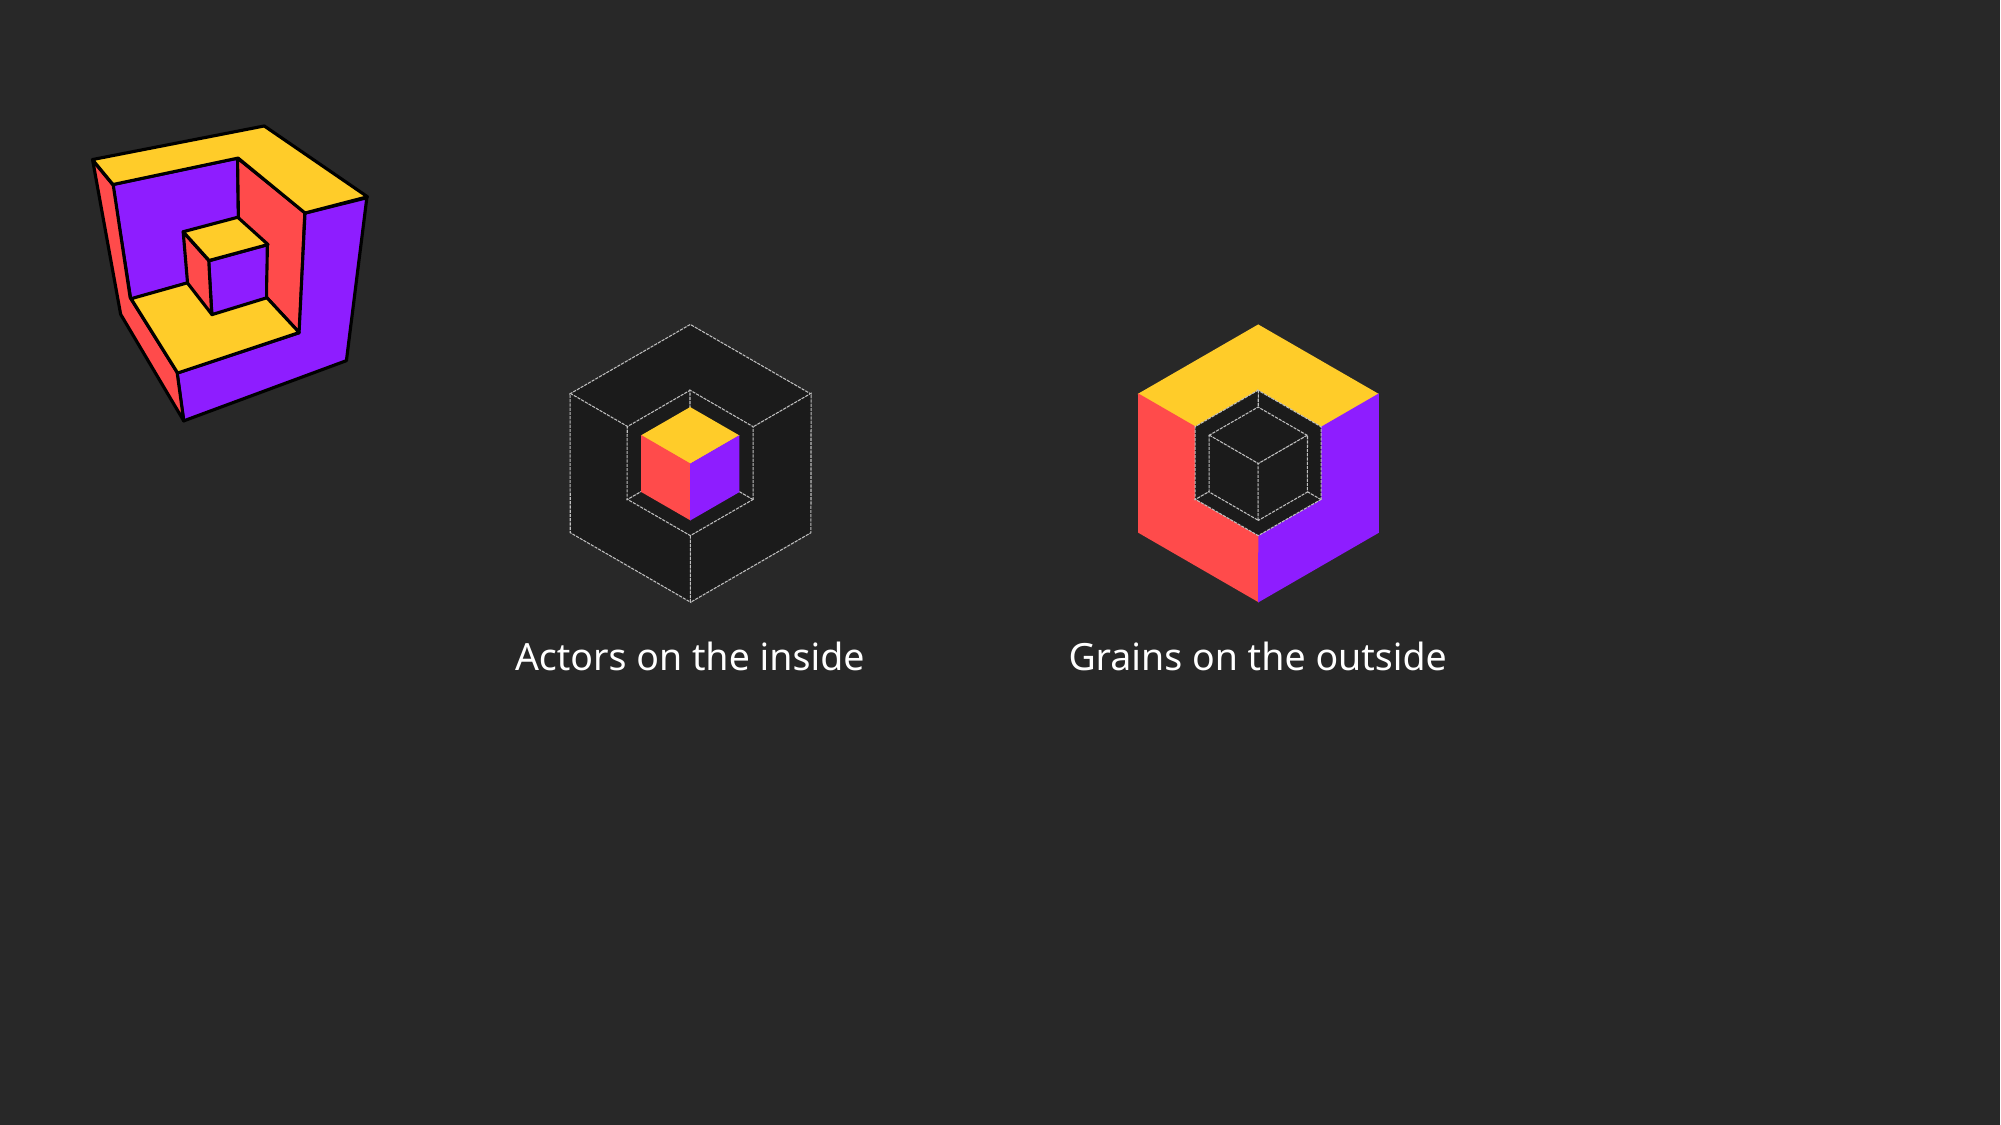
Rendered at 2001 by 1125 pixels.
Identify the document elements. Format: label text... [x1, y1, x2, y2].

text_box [92, 125, 368, 421]
text_box Grains on the outside [1053, 625, 1463, 686]
text_box Actors on the inside [500, 625, 880, 686]
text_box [1128, 324, 1389, 619]
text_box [1190, 381, 1326, 536]
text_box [560, 324, 821, 619]
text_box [1205, 407, 1312, 528]
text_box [622, 381, 759, 536]
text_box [637, 407, 744, 528]
